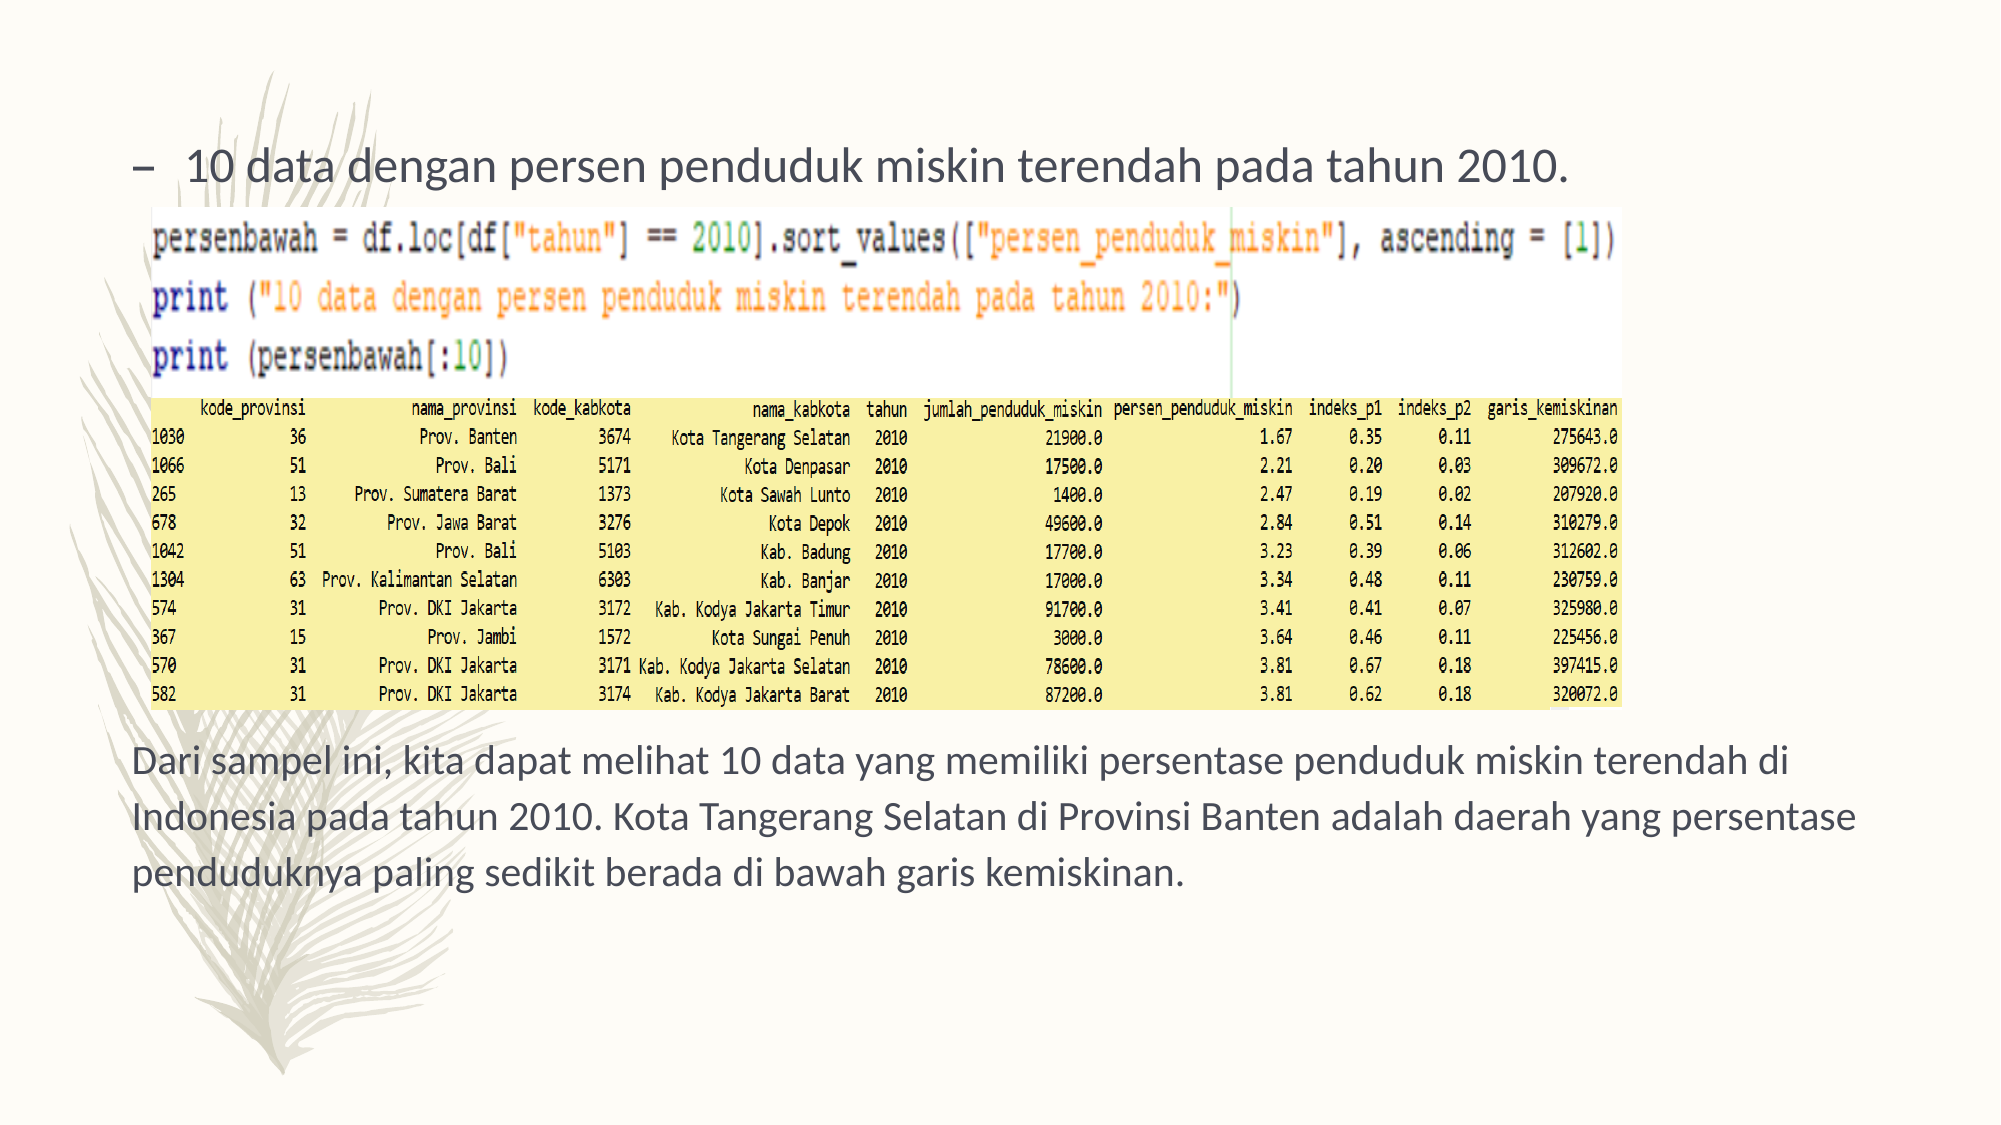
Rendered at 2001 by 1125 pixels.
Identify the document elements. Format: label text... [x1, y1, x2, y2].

text_box 10 data dengan persen penduduk miskin terendah pada tahun 2010. Dari sampel ini, kita dapat melihat 10 data yang memiliki persentase penduduk miskin terendah di Indonesia pada tahun 2010. Kota Tangerang Selatan di Provinsi Banten adalah daerah yang persentase penduduknya paling sedikit berada di bawah garis kemiskinan. [116, 119, 1934, 1039]
picture [151, 206, 1622, 710]
